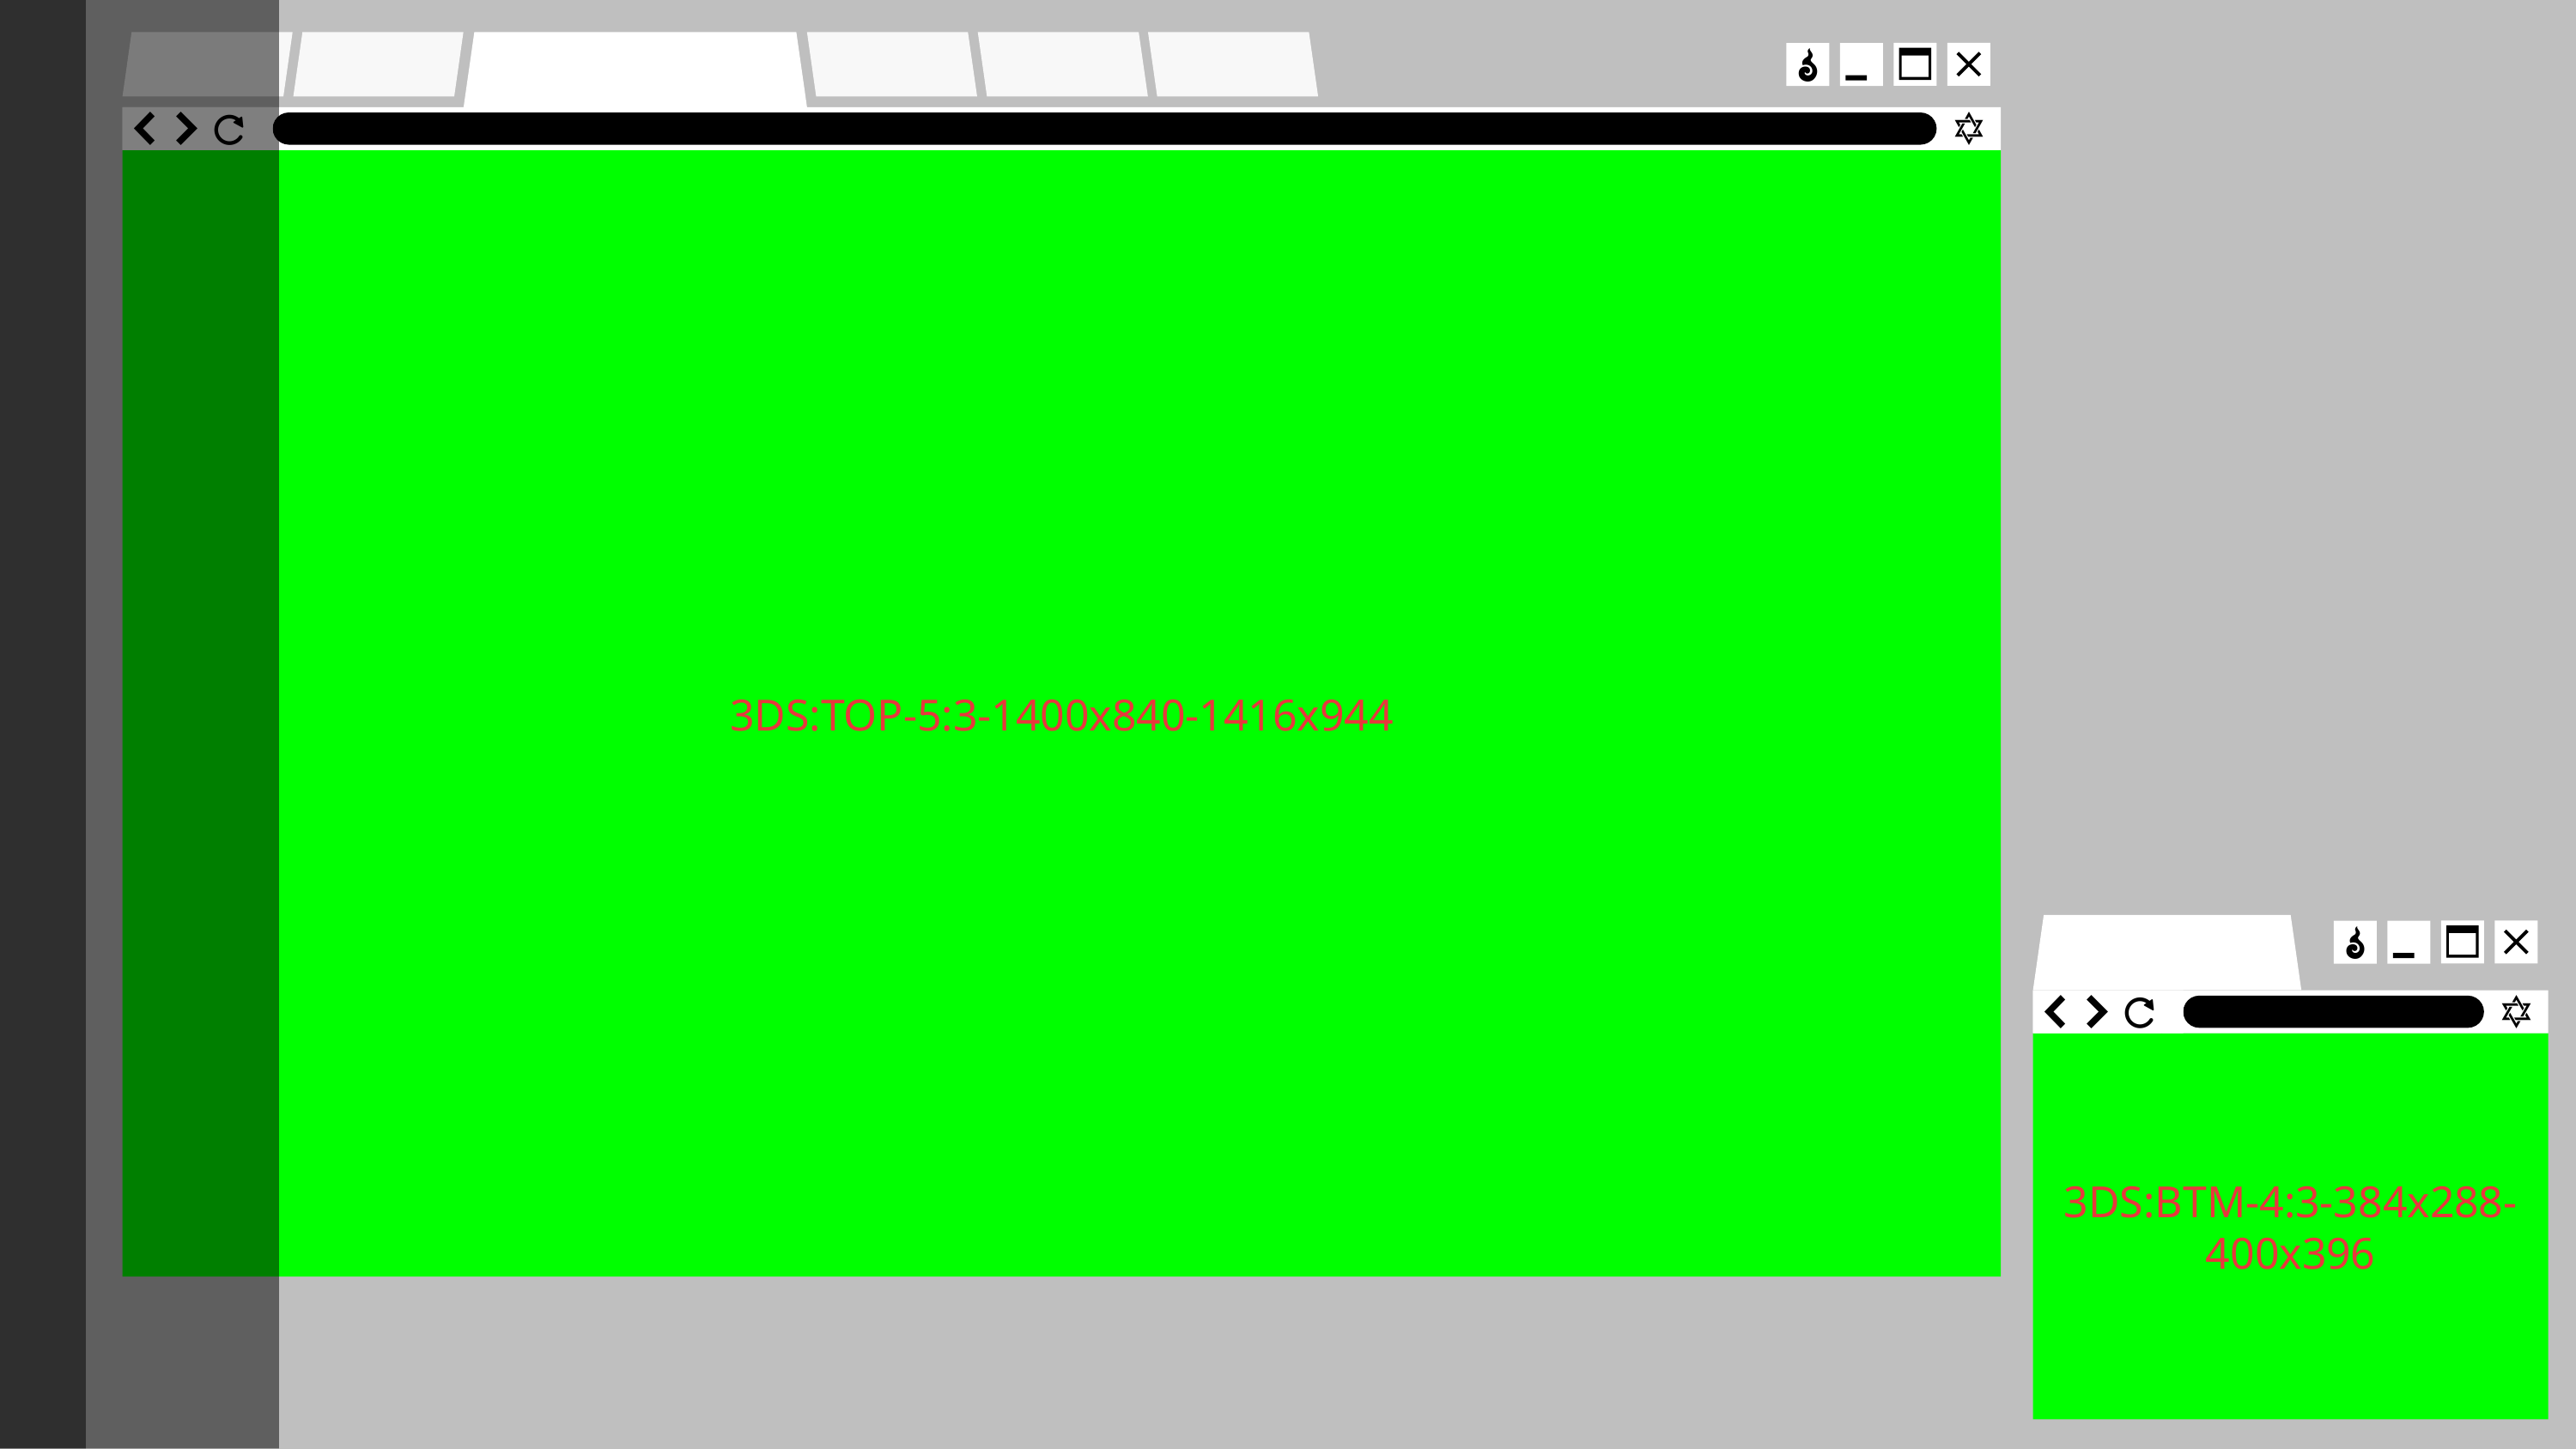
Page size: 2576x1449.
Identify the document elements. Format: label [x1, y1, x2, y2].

text_box [279, 21, 2012, 1288]
text_box [0, 0, 279, 1449]
text_box [2022, 899, 2560, 1431]
